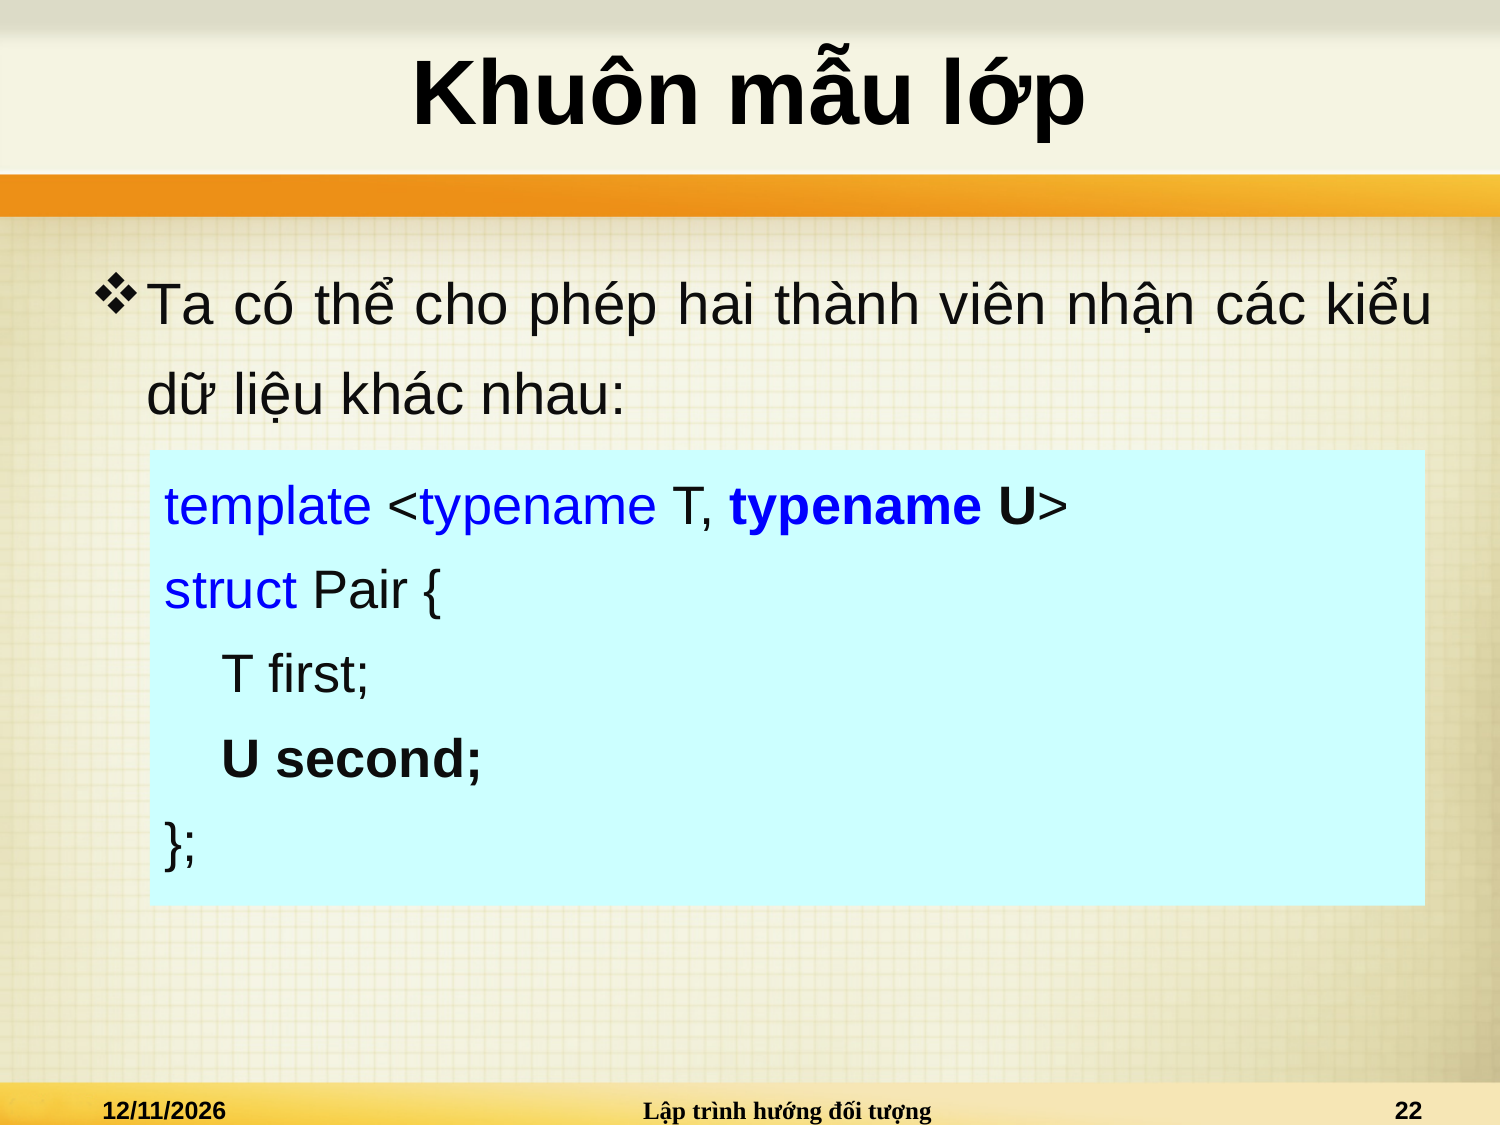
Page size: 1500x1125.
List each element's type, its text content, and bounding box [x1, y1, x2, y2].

slide_number 22 [1087, 1087, 1438, 1125]
list Ta có thể cho phép hai thành viên nhận các kiểu dữ liệu khác nhau: [75, 237, 1450, 1046]
footer Lập trình hướng đối tượng [549, 1087, 1025, 1125]
text_box template <typename T, typename U> struct Pair { T first; U second; }; [149, 450, 1425, 906]
picture [0, 175, 1500, 1125]
title Khuôn mẫu lớp [0, 0, 1500, 175]
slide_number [87, 1087, 438, 1125]
